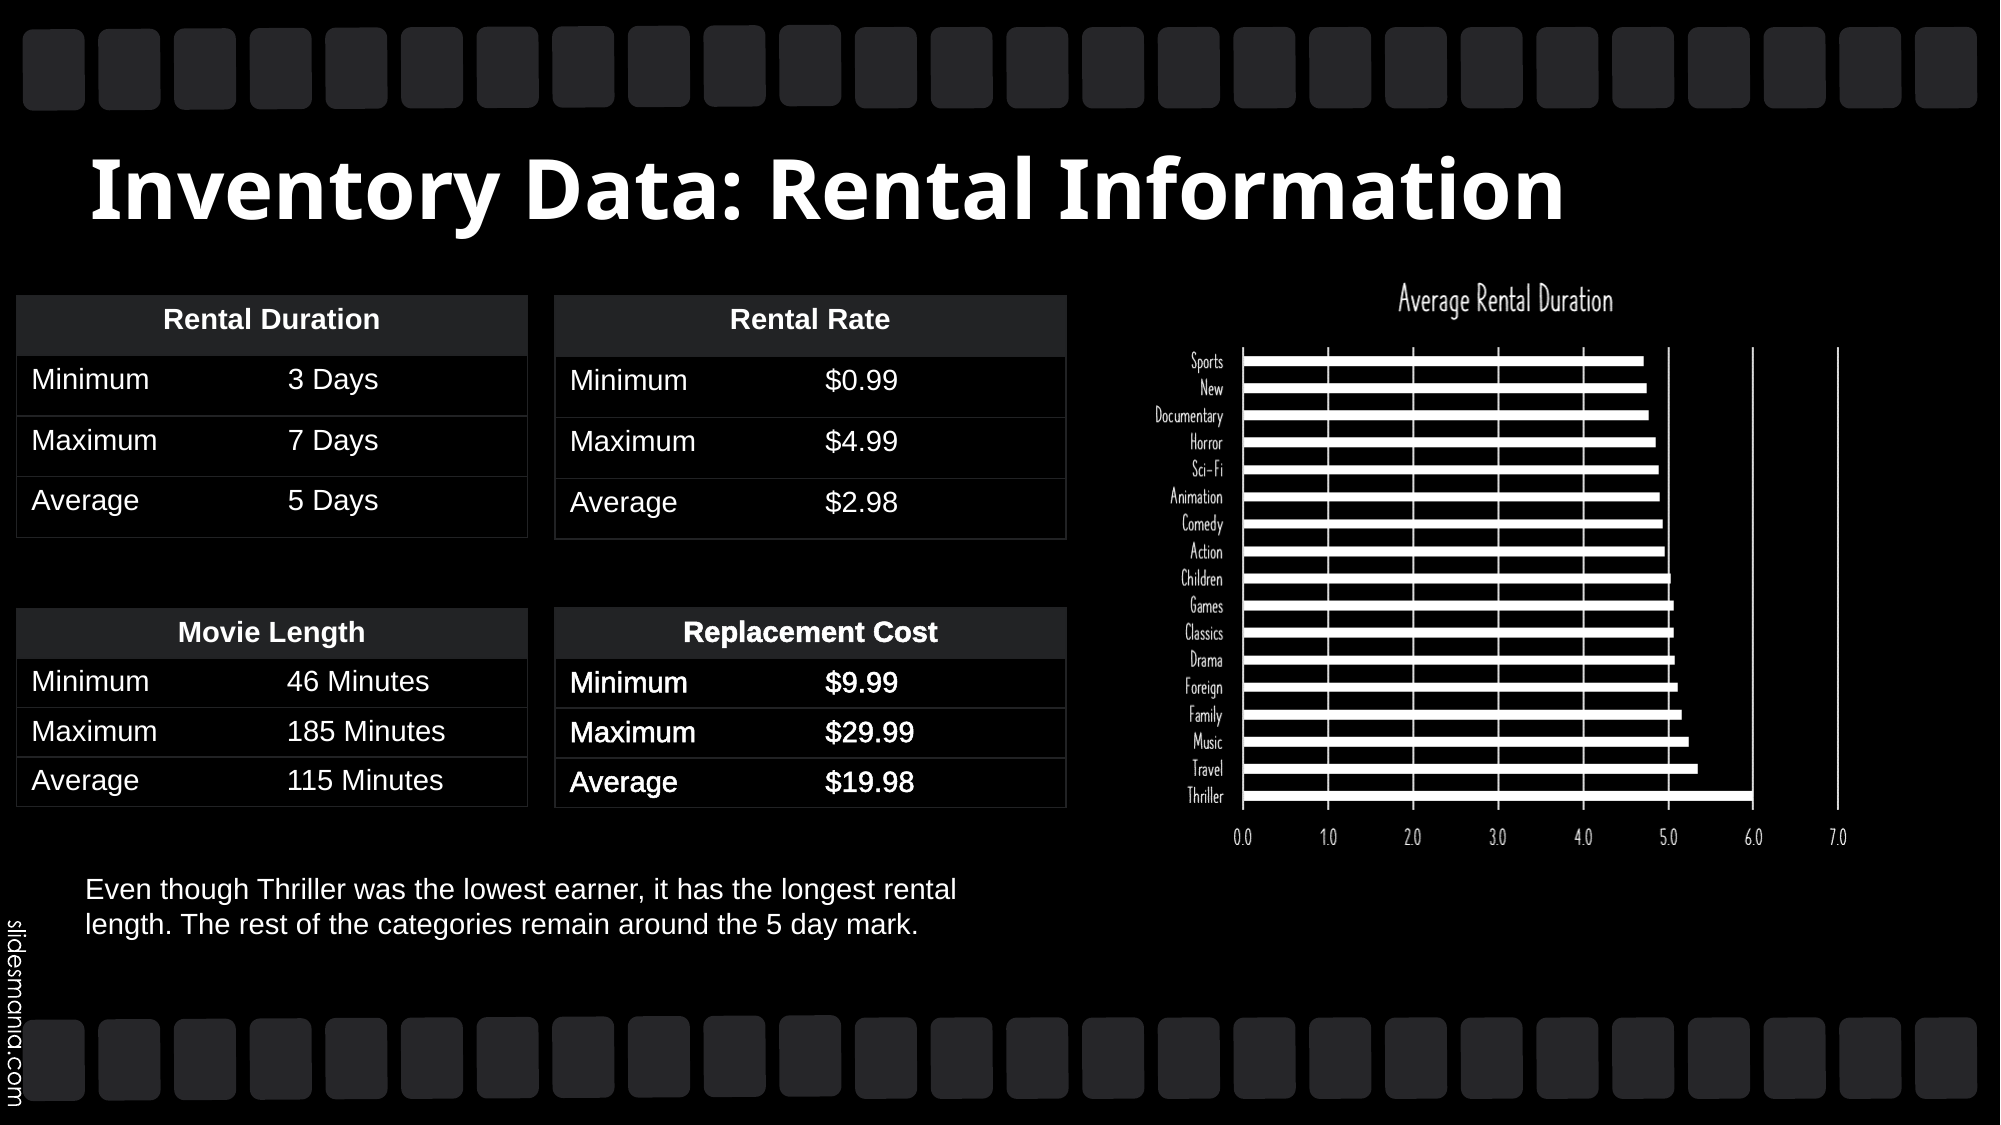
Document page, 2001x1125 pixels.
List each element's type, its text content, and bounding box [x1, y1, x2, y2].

table_cell Maximum [17, 417, 273, 476]
table_cell 7 Days [273, 417, 527, 476]
table_header Replacement Cost [556, 609, 1065, 658]
table_cell Maximum [556, 709, 810, 757]
table_cell $0.99 [810, 357, 1065, 417]
table_cell Minimum [556, 357, 810, 417]
table_cell Minimum [17, 659, 272, 707]
table_cell $4.99 [810, 418, 1065, 478]
table_cell $29.99 [810, 709, 1065, 757]
table_cell 5 Days [273, 477, 527, 537]
table_cell $2.98 [810, 479, 1065, 538]
table_cell Minimum [556, 659, 810, 707]
table_header Rental Rate [556, 297, 1065, 356]
table_cell Maximum [17, 708, 272, 756]
table_cell Maximum [556, 418, 810, 478]
table_cell 3 Days [273, 356, 527, 415]
table_cell $9.99 [810, 659, 1065, 707]
table_cell 46 Minutes [272, 659, 527, 707]
table_cell Average [17, 477, 273, 537]
table_cell $19.98 [810, 759, 1065, 807]
table_cell Minimum [17, 356, 273, 415]
text_box Even though Thriller was the lowest earner, it has the longest rental length. The rest of the categories remain around the 5 day mark. [70, 862, 978, 948]
table_header Movie Length [17, 609, 527, 657]
title Inventory Data: Rental Information [70, 115, 1928, 225]
table_cell 115 Minutes [272, 758, 527, 806]
table_cell Average [556, 479, 810, 538]
table_cell 185 Minutes [272, 708, 527, 756]
table_cell Average [17, 758, 272, 806]
table_cell Average [556, 759, 810, 807]
table_header Rental Duration [17, 296, 527, 354]
picture [1141, 261, 1870, 864]
